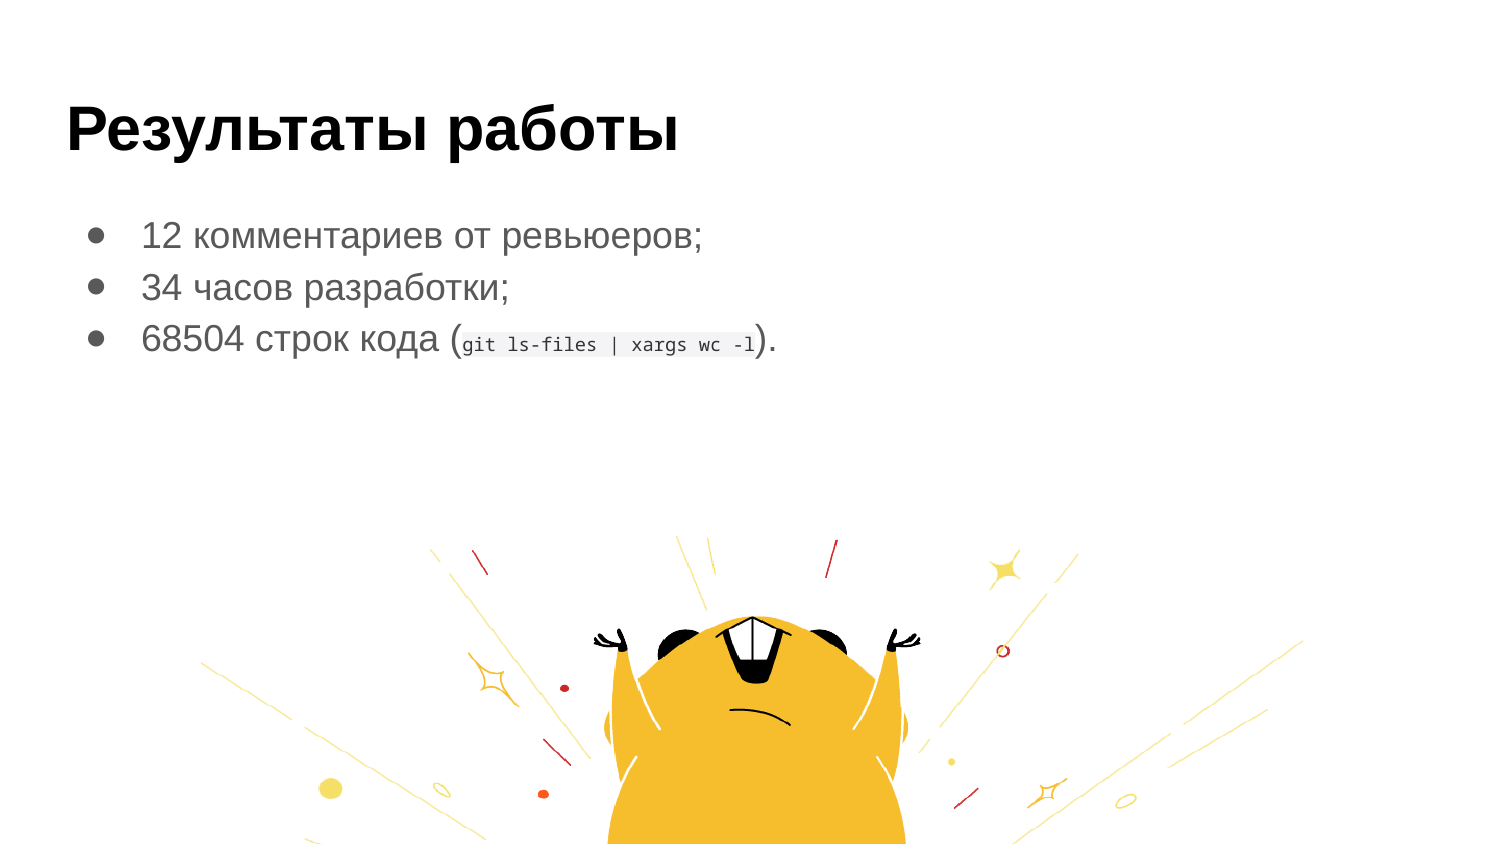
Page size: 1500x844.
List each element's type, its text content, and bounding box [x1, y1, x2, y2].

picture [0, 0, 1500, 844]
title Результаты работы [51, 72, 1449, 167]
text_box 12 комментариев от ревьюеров; 34 часов разработки; 68504 строк кода (git ls-files | xargs wc -l). [51, 188, 1449, 750]
